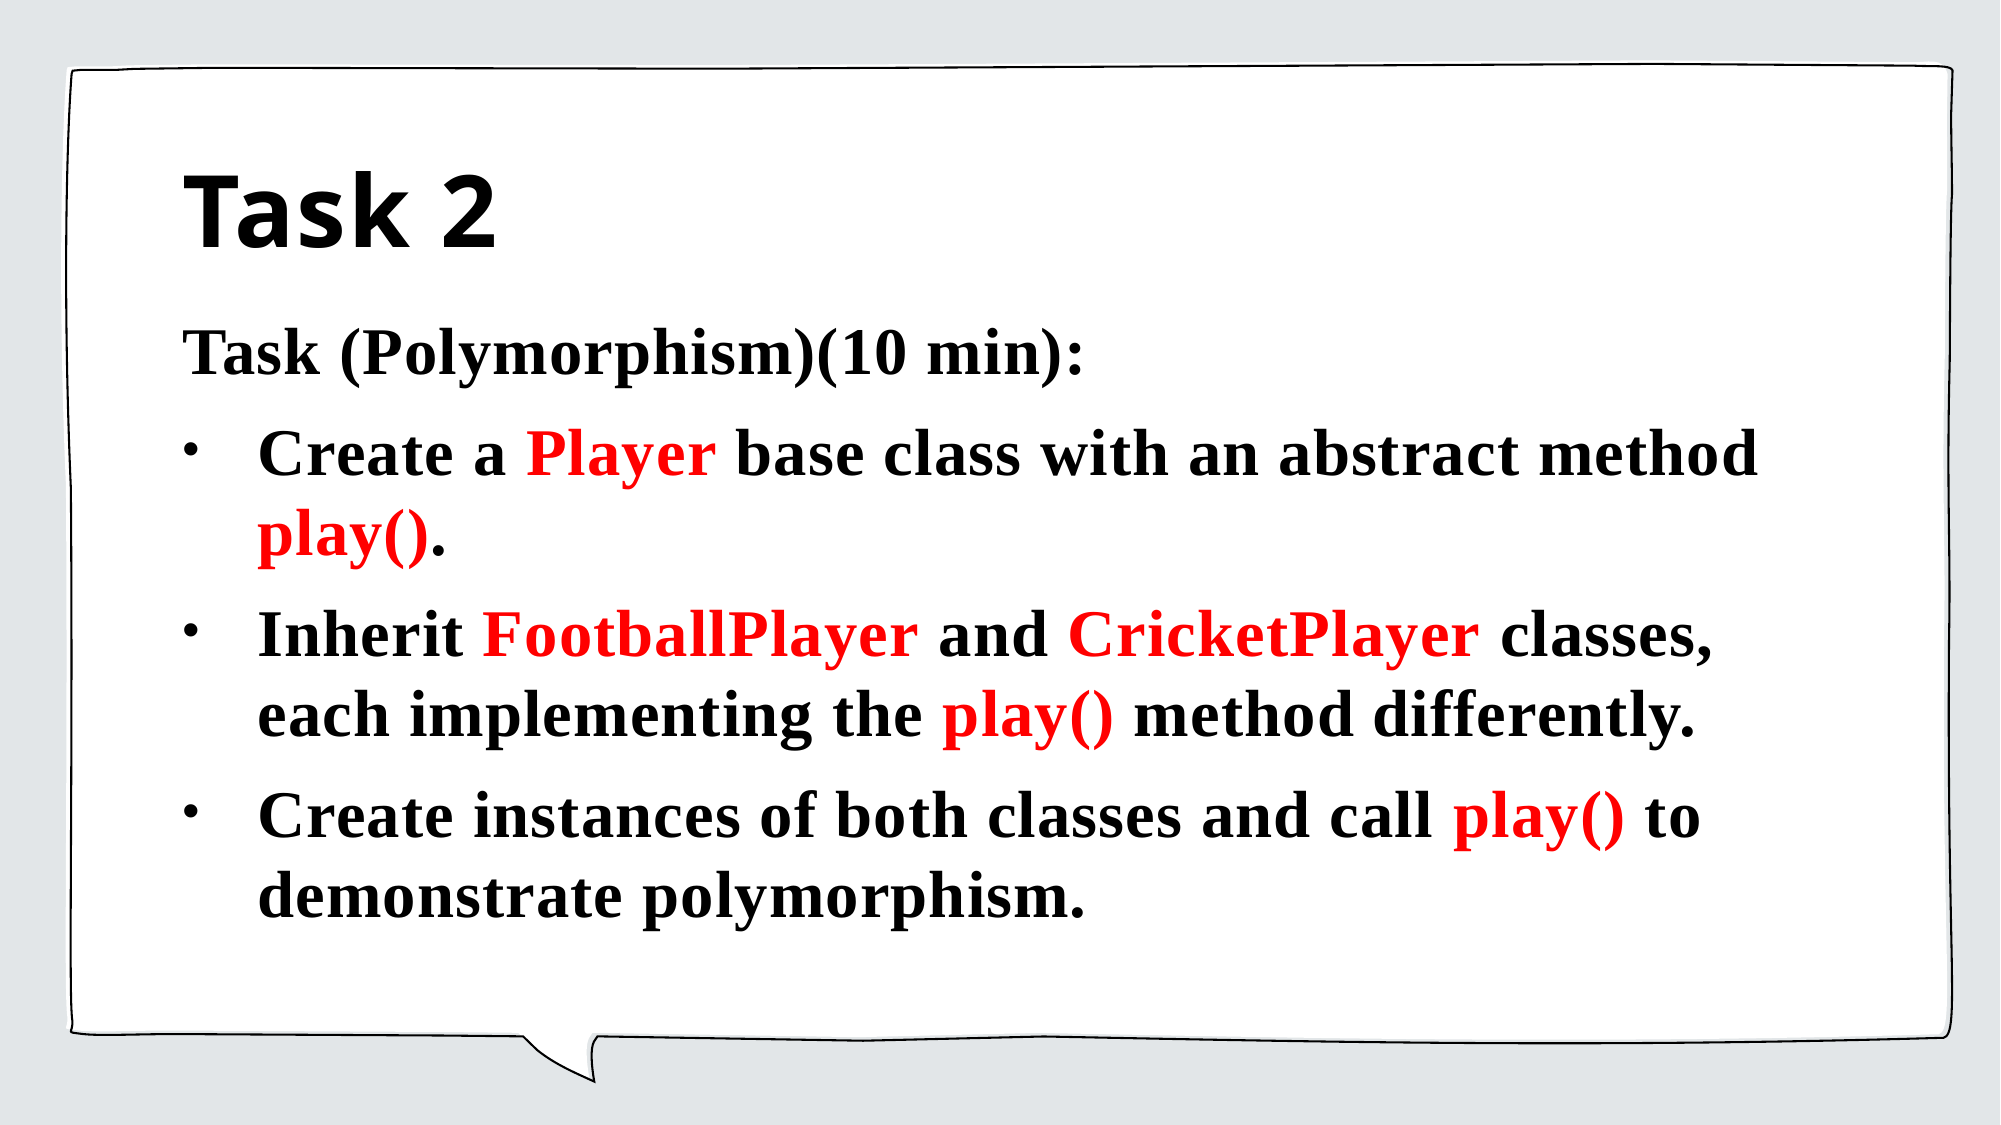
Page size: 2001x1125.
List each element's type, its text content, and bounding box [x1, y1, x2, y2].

title Task 2 [167, 91, 1863, 324]
list Task (Polymorphism)(10 min): Create a Player base class with an abstract method play(). Inherit FootballPlayer and CricketPlayer classes, each implementing the play() method differently. Create instances of both classes and call play() to demonstrate polymorphism. [167, 300, 1846, 959]
